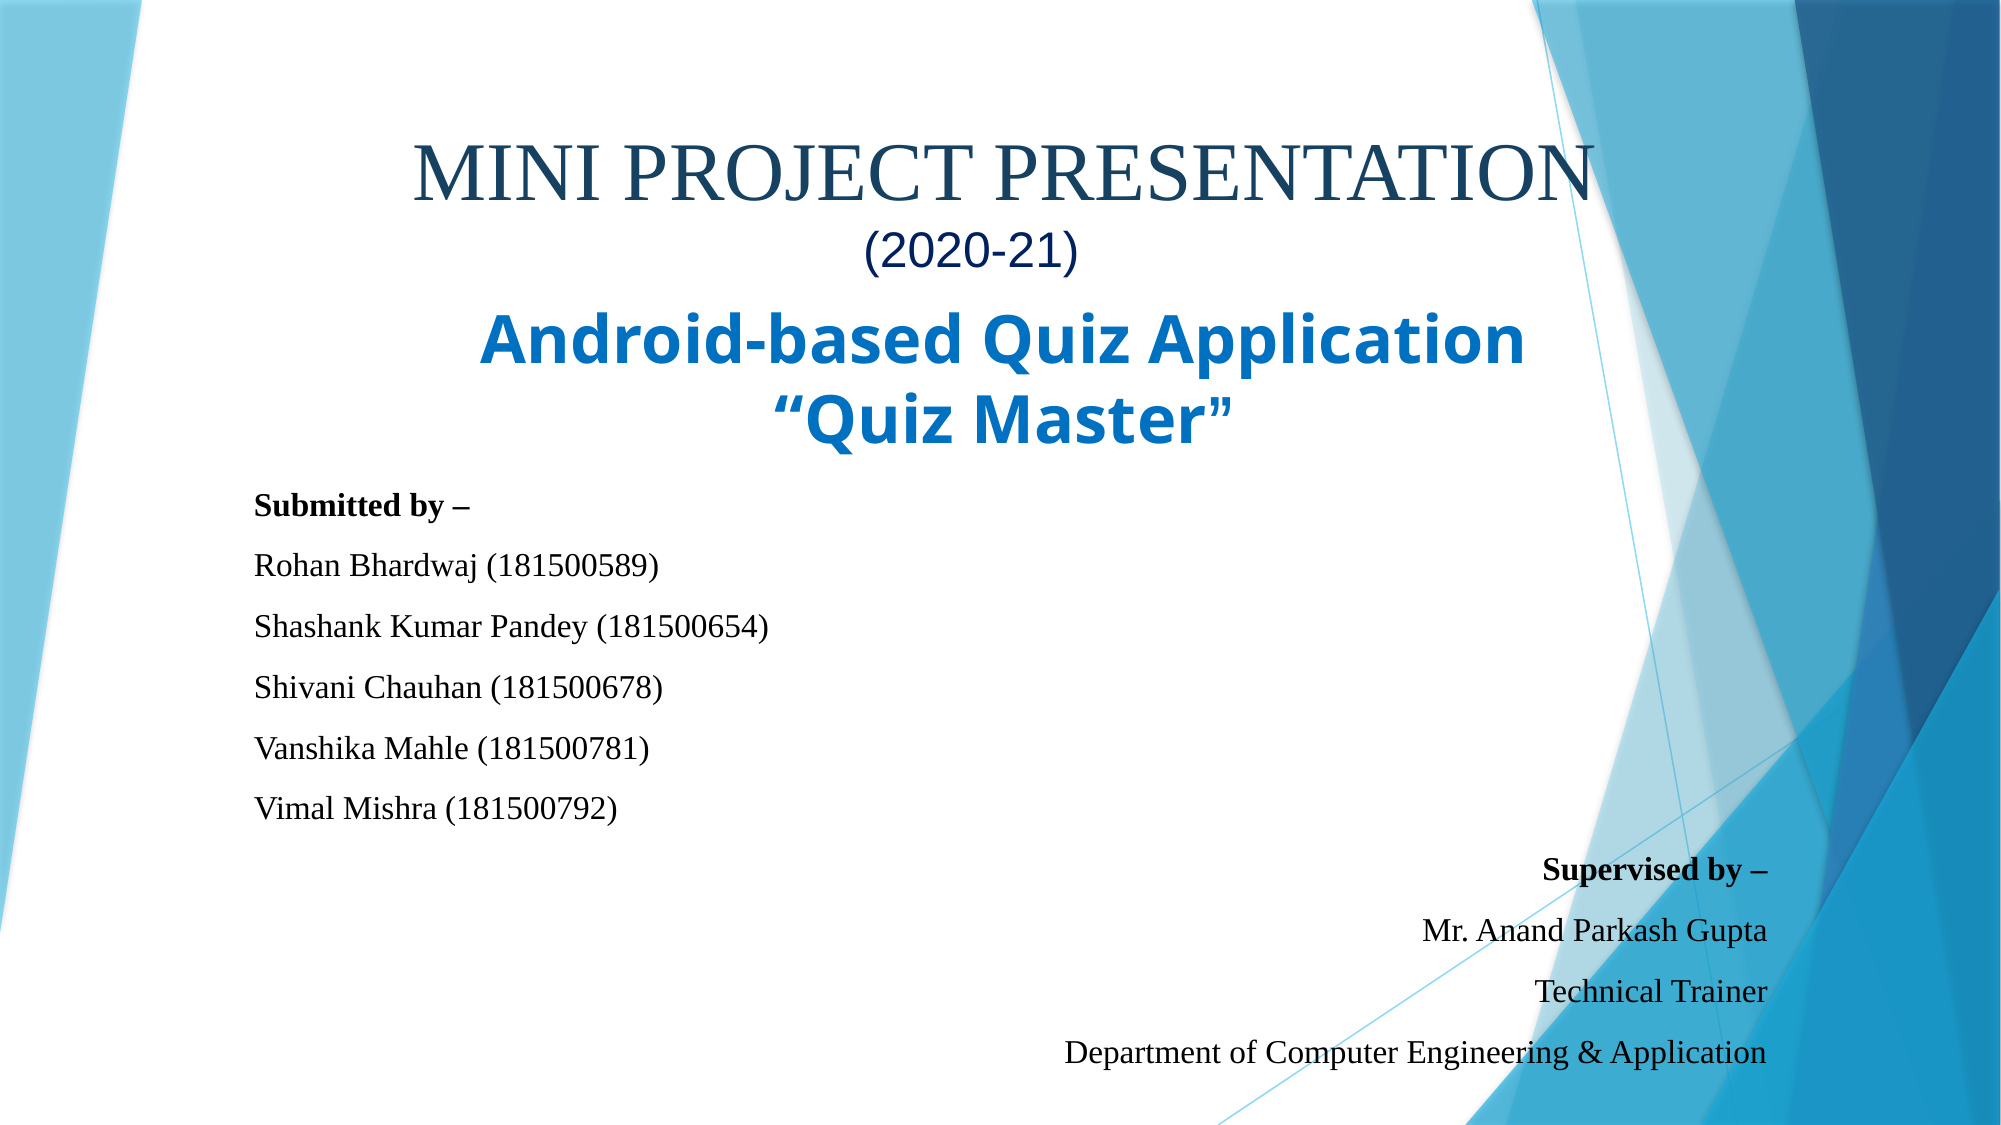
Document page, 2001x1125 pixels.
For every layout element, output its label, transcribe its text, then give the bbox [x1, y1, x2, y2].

title MINI PROJECT PRESENTATION (2020-21) Android-based Quiz Application “Quiz Master” [367, 63, 1642, 475]
subtitle Submitted by – Rohan Bhardwaj (181500589) Shashank Kumar Pandey (181500654) Shivani Chauhan (181500678) Vanshika Mahle (181500781) Vimal Mishra (181500792) Supervised by – Mr. Anand Parkash Gupta Technical Trainer Department of Computer Engineering & Application [238, 475, 1784, 1125]
